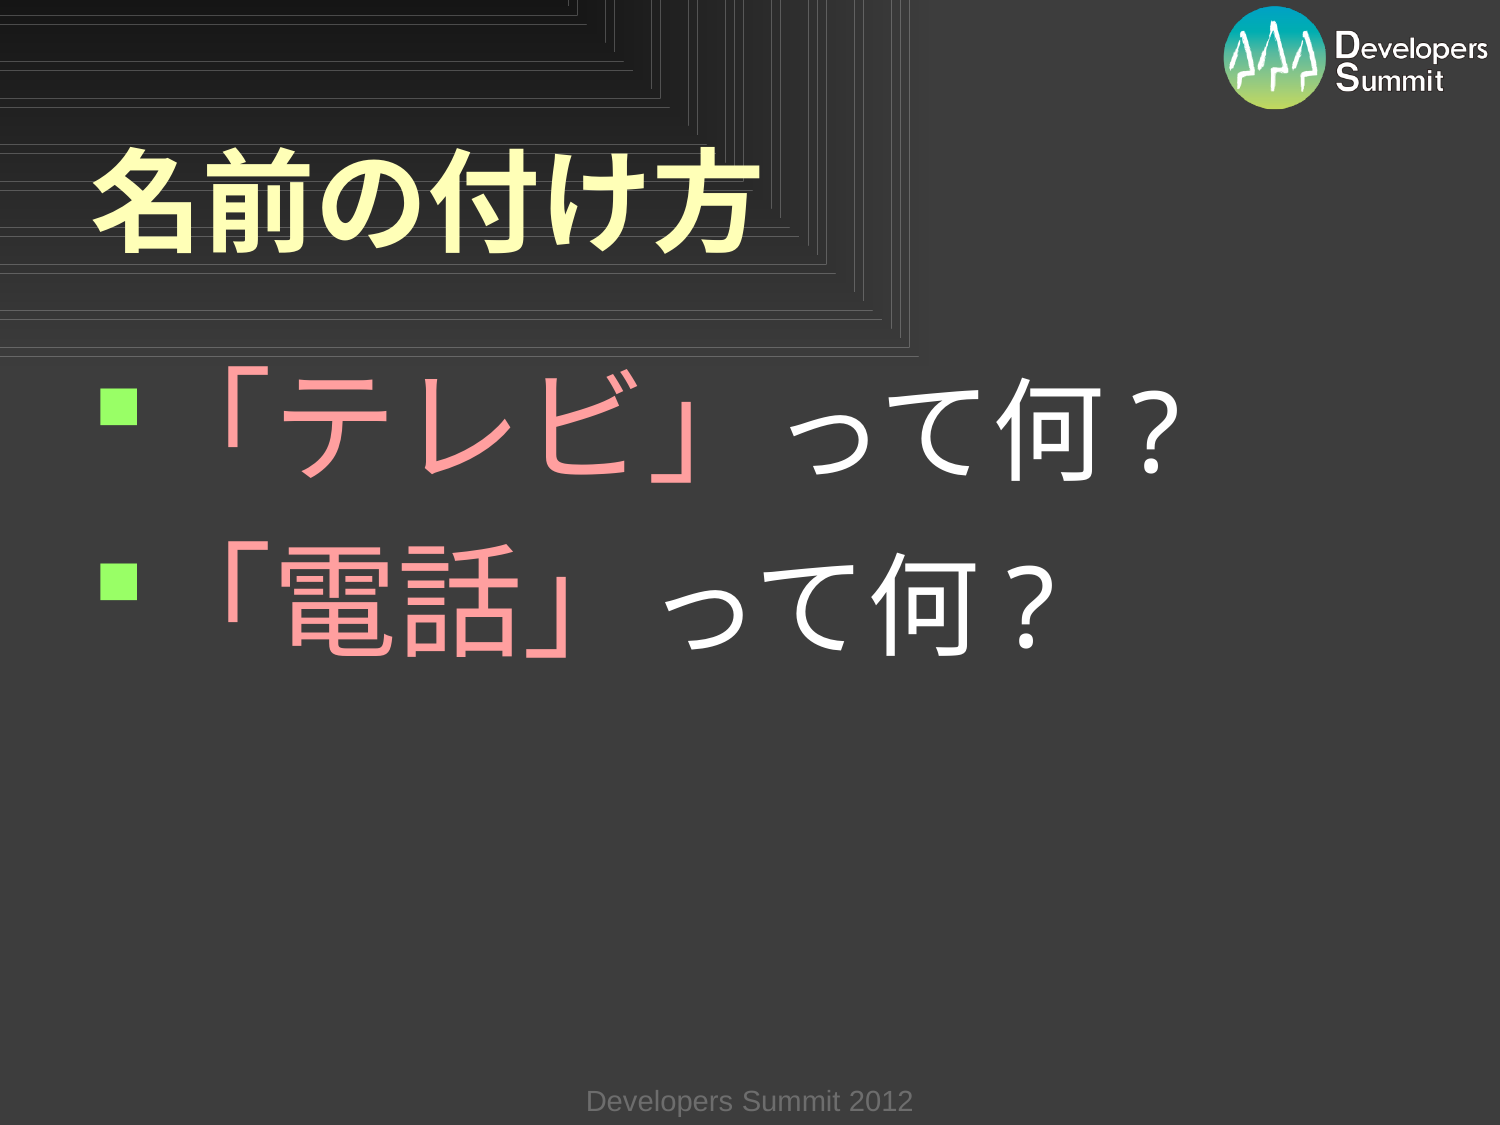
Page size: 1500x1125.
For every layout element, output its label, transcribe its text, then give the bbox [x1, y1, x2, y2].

picture [1201, 0, 1500, 116]
list 「テレビ」って何? 「電話」って何? [74, 339, 1426, 1006]
title 名前の付け方 [74, 44, 1426, 339]
